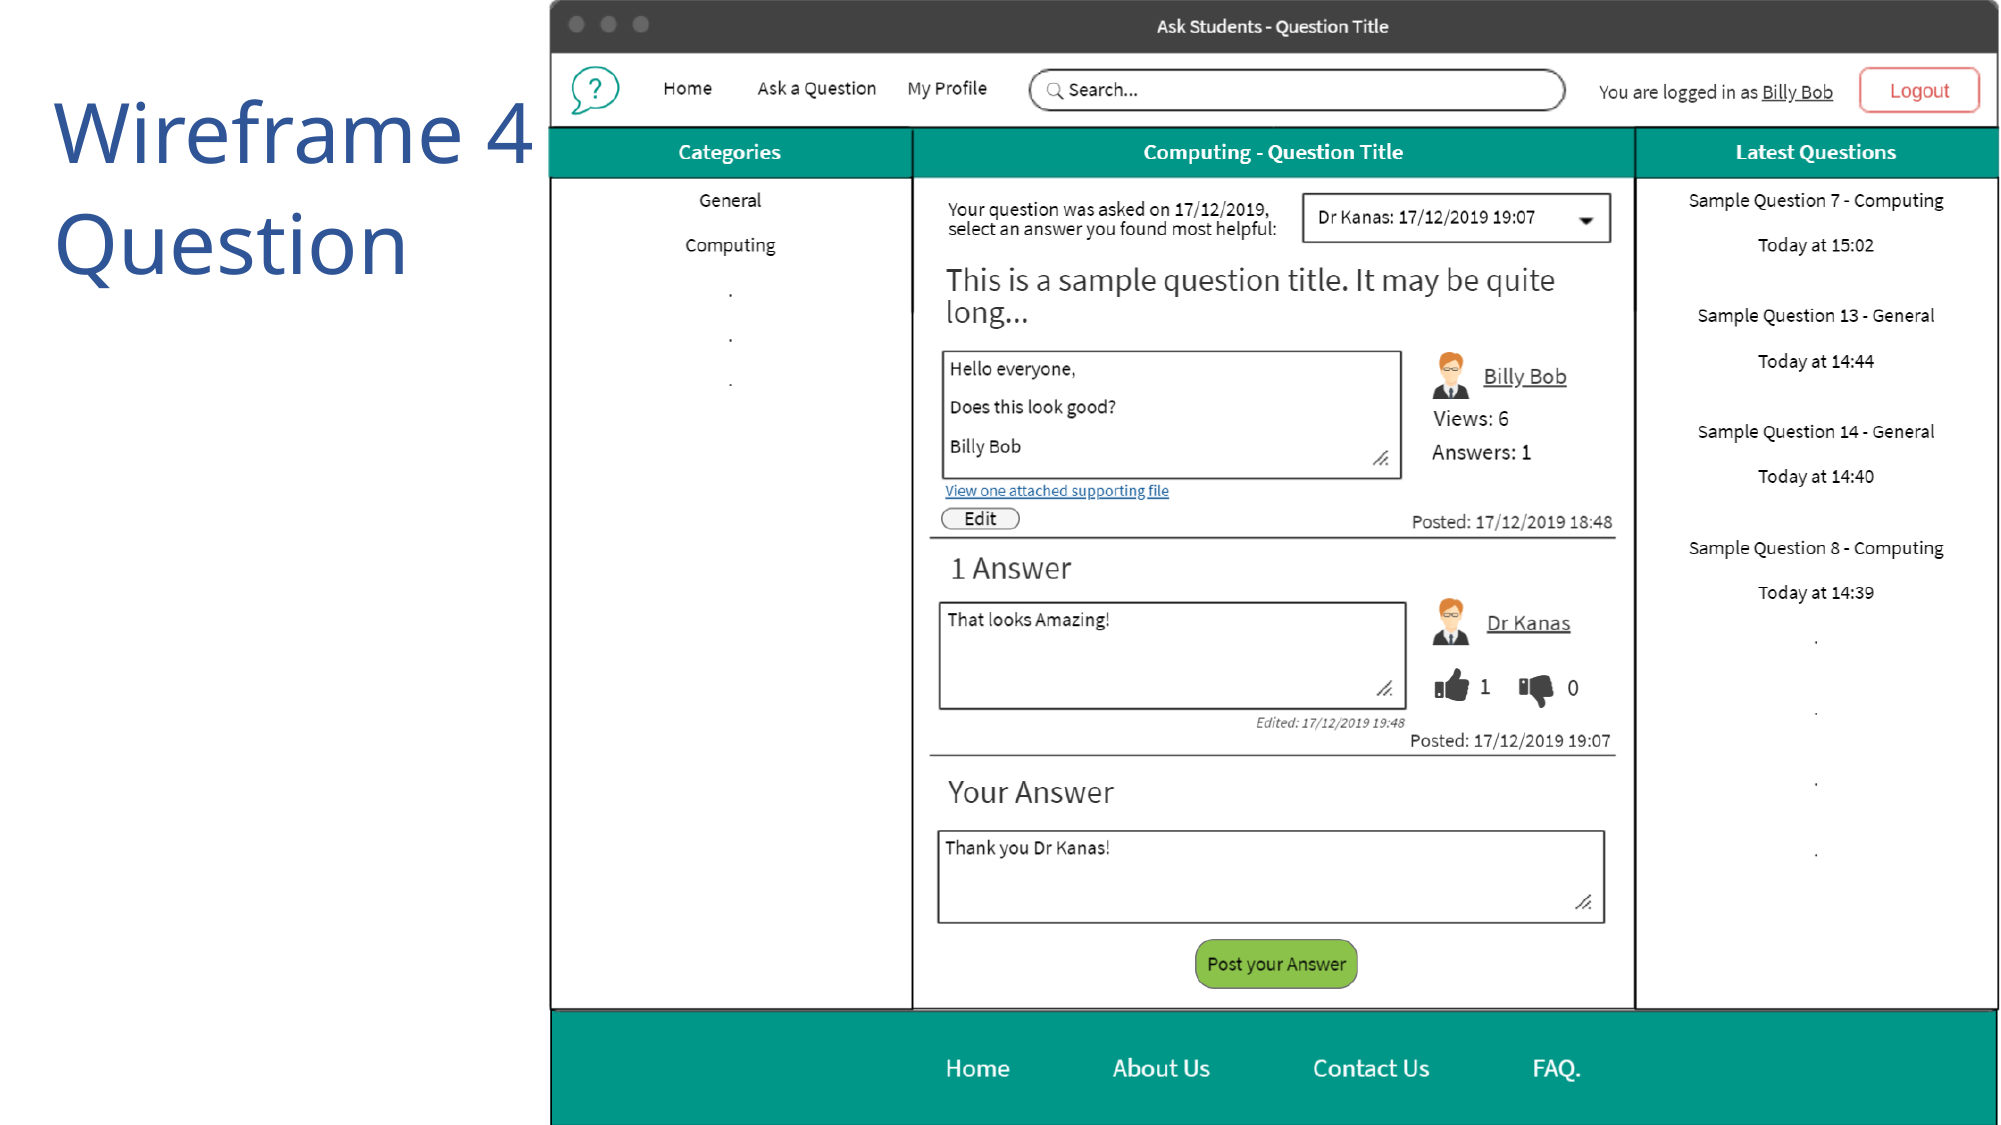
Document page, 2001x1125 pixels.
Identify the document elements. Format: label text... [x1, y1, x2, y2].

picture [548, 0, 2000, 1125]
text_box Wireframe 4 Question [38, 129, 548, 256]
